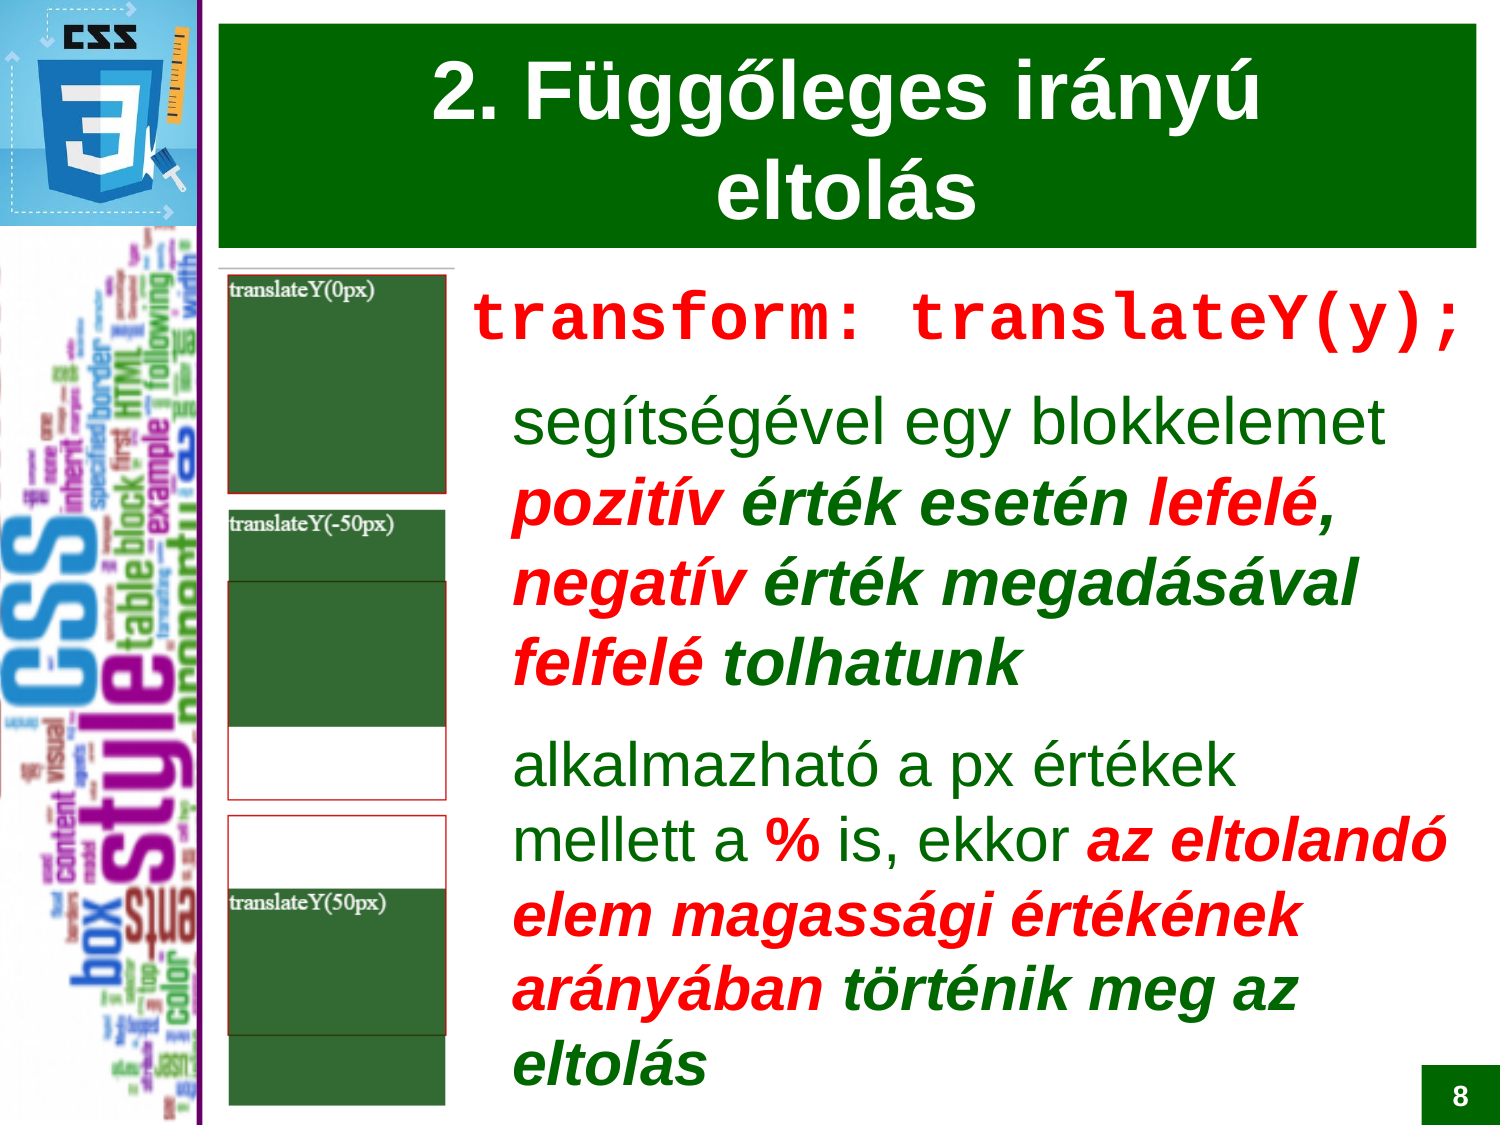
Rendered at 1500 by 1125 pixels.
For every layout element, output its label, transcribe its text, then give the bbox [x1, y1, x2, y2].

slide_number 8 [1421, 1065, 1500, 1125]
title 2. Függőleges irányú eltolás [218, 23, 1477, 248]
picture [218, 266, 455, 1114]
picture [0, 0, 197, 1125]
list transform: translateY(y); segítségével egy blokkelemet pozitív érték esetén lefelé, negatív érték megadásával felfelé tolhatunk alkalmazható a px értékek mellett a % is, ekkor az eltolandó elem magassági értékének arányában történik meg az eltolás [452, 265, 1500, 1111]
